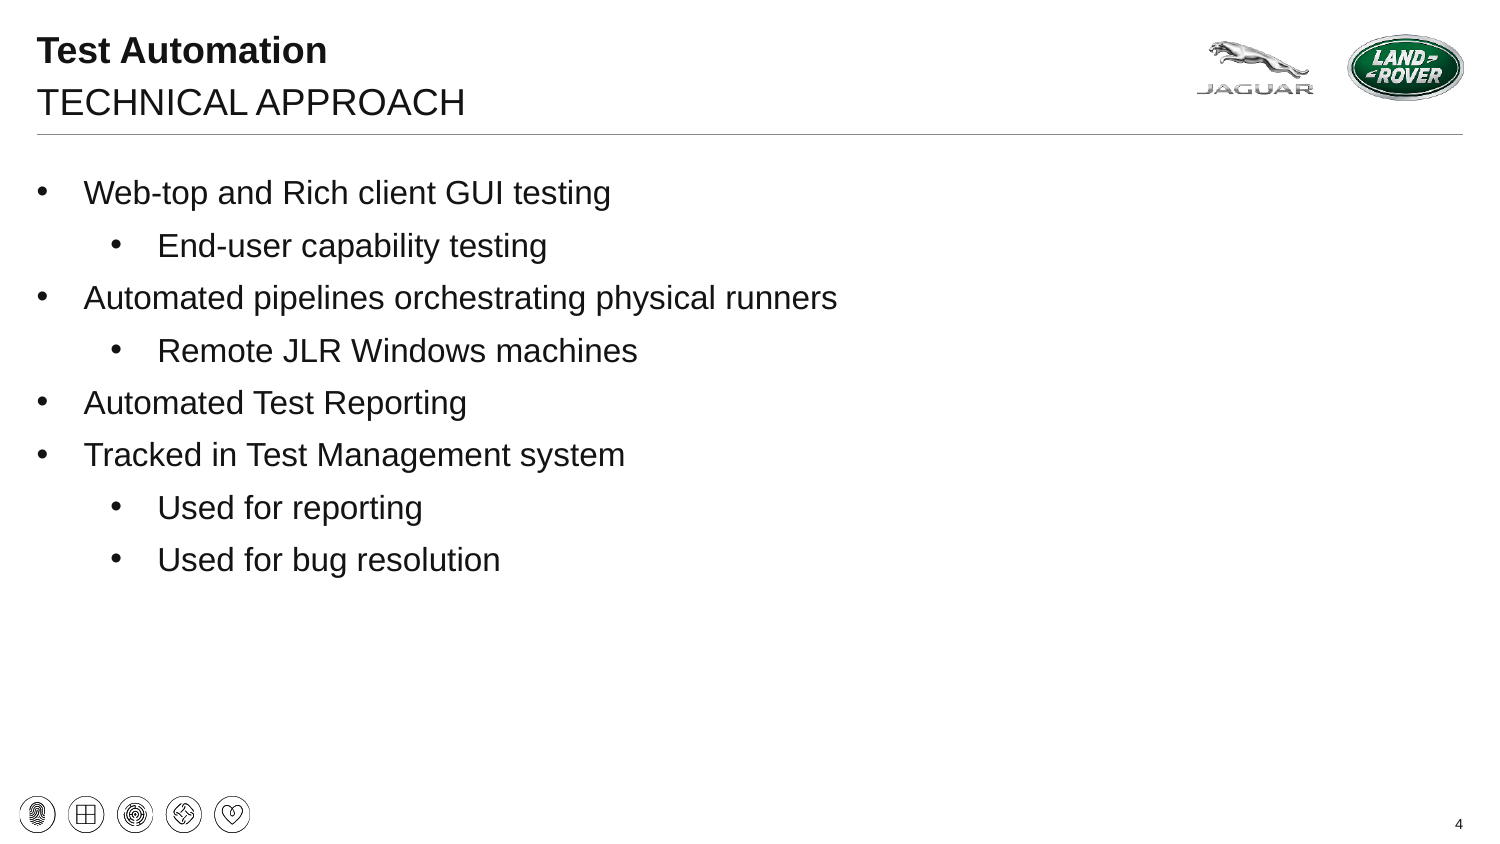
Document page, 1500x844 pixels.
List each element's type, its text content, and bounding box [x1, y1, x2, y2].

title Test Automation [36, 22, 1125, 74]
picture [116, 796, 154, 833]
picture [213, 796, 250, 833]
picture [1197, 34, 1464, 101]
list Web-top and Rich client GUI testing End-user capability testing Automated pipelines orchestrating physical runners Remote JLR Windows machines Automated Test Reporting Tracked in Test Management system Used for reporting Used for bug resolution [36, 171, 1464, 762]
slide_number 4 [1344, 767, 1464, 833]
picture [165, 796, 202, 833]
subtitle TECHNICAL APPROACH [36, 77, 1125, 124]
picture [19, 796, 57, 833]
picture [68, 796, 105, 833]
